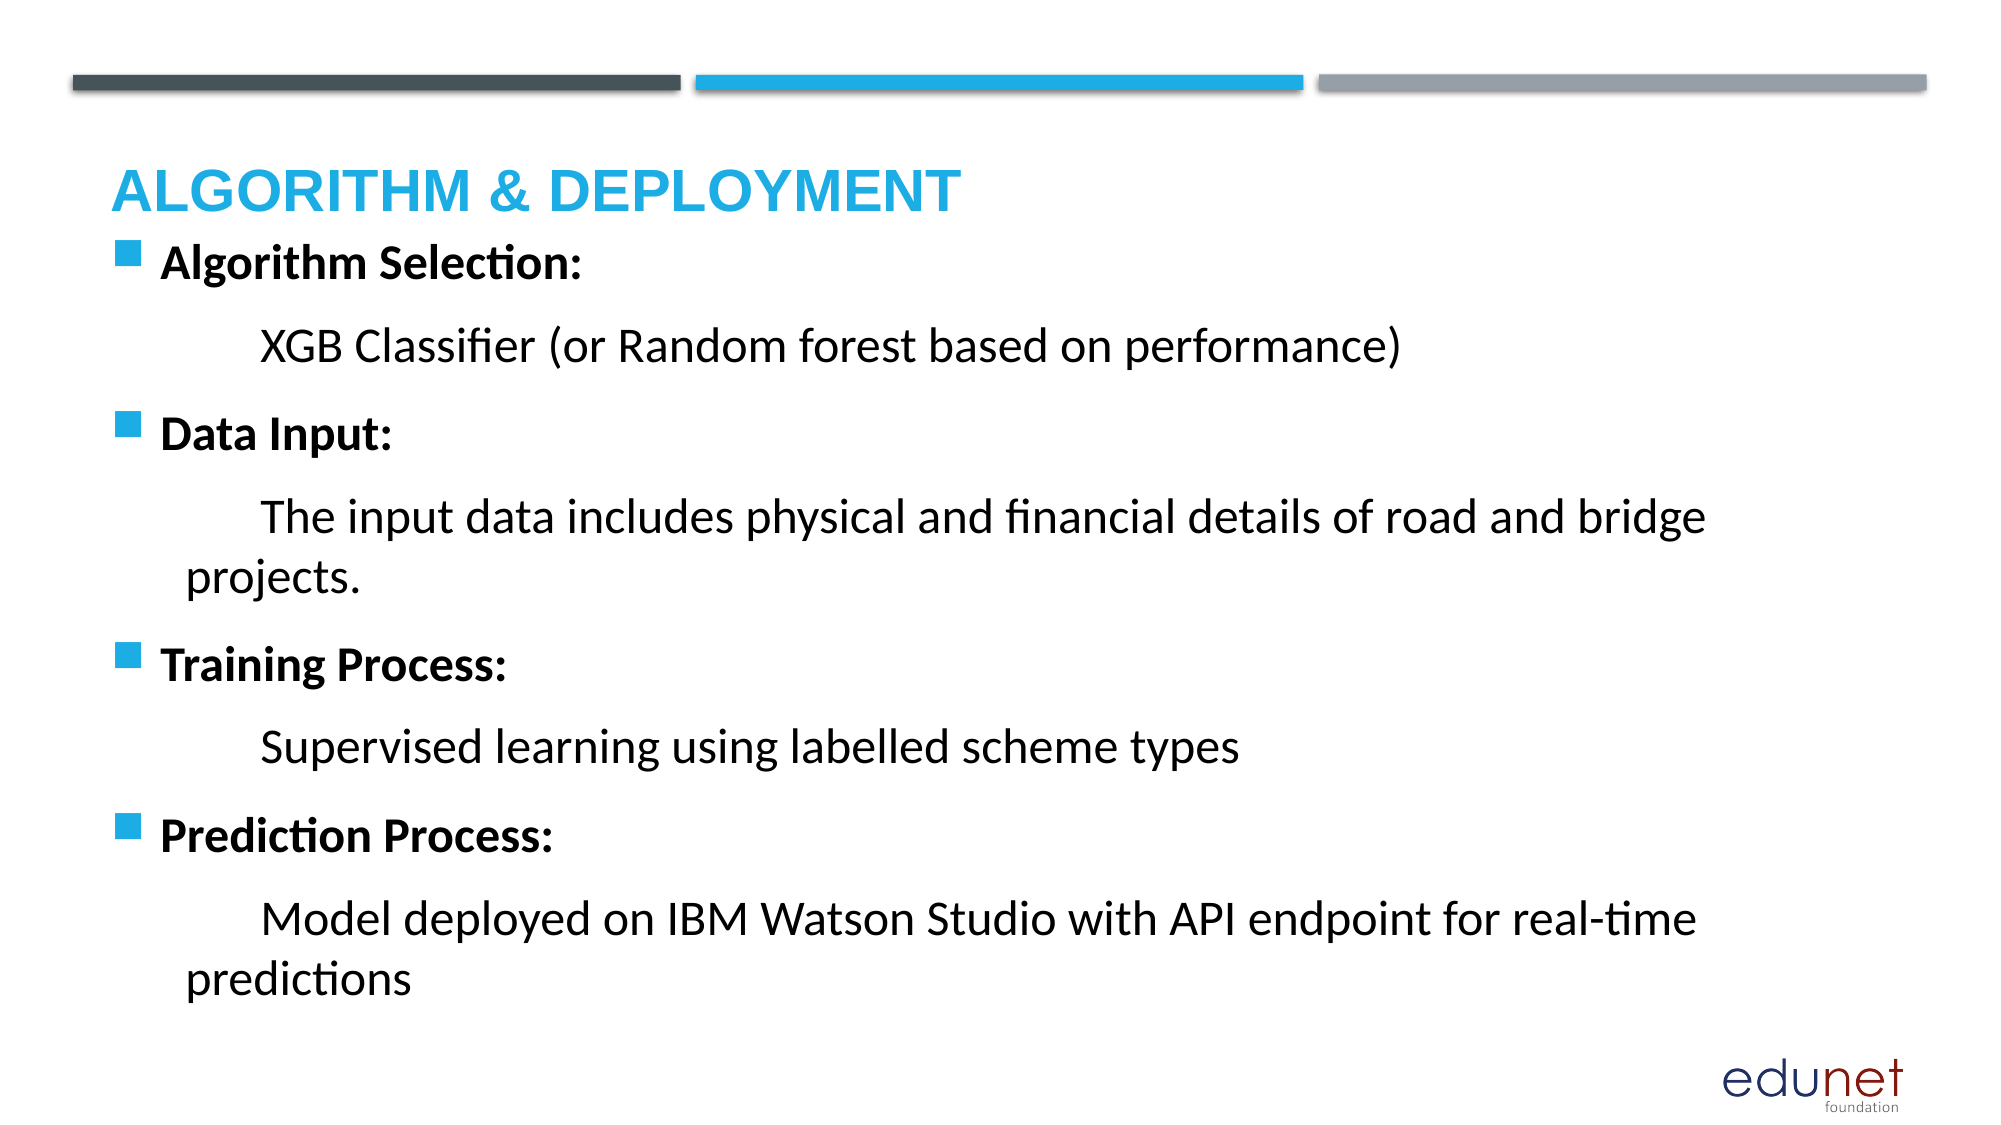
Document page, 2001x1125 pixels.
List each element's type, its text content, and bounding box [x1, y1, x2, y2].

title Algorithm & Deployment [95, 143, 1905, 230]
list Algorithm Selection: XGB Classifier (or Random forest based on performance) Data Input: The input data includes physical and financial details of road and bridge projects. Training Process: Supervised learning using labelled scheme types Prediction Process: Model deployed on IBM Watson Studio with API endpoint for real-time predictions [95, 230, 1905, 998]
picture [1719, 1056, 1905, 1116]
